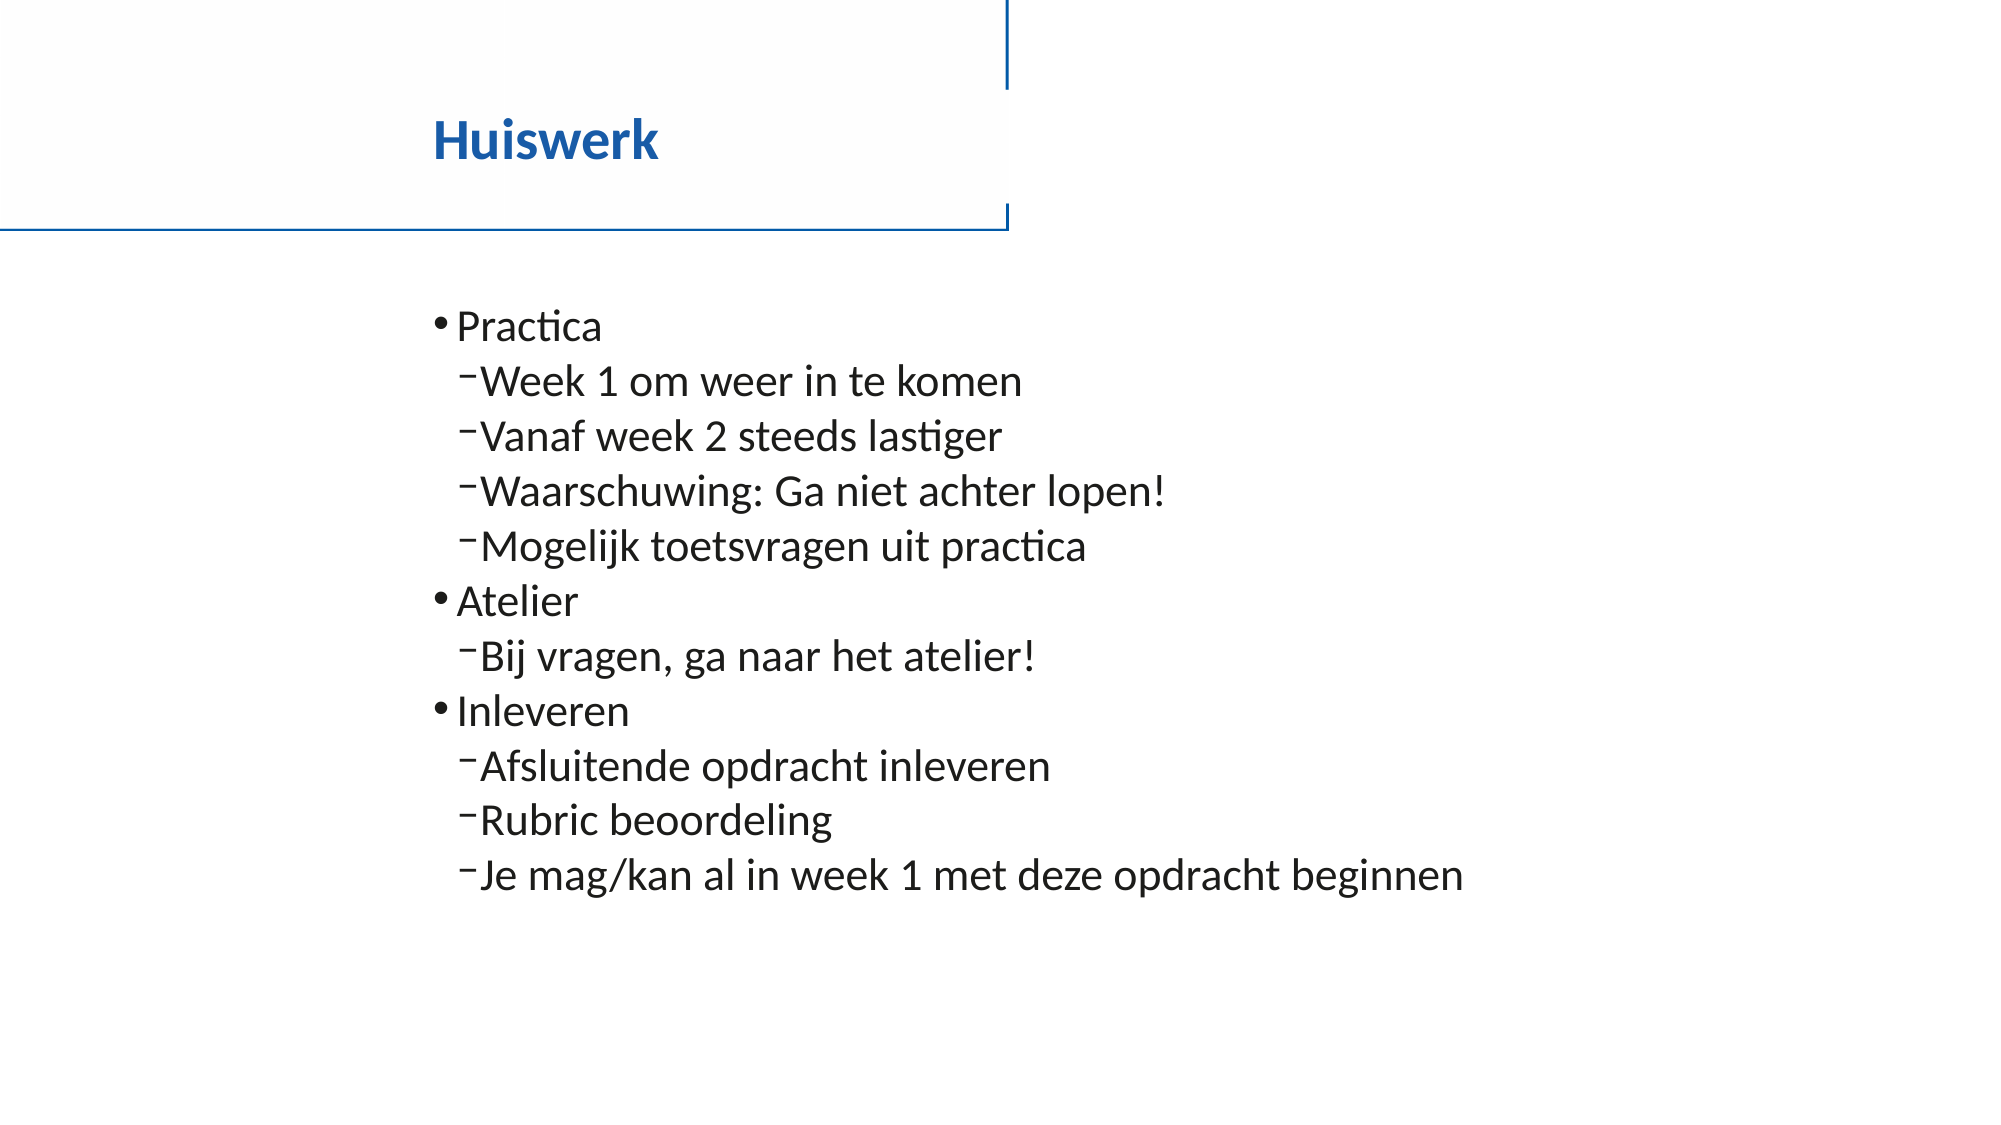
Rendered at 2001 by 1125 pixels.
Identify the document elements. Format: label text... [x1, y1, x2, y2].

picture [0, 0, 1009, 231]
title Huiswerk [433, 112, 1842, 169]
list Practica Week 1 om weer in te komen Vanaf week 2 steeds lastiger Waarschuwing: Ga niet achter lopen! Mogelijk toetsvragen uit practica Atelier Bij vragen, ga naar het atelier! Inleveren Afsluitende opdracht inleveren Rubric beoordeling Je mag/kan al in week 1 met deze opdracht beginnen [433, 295, 1842, 995]
